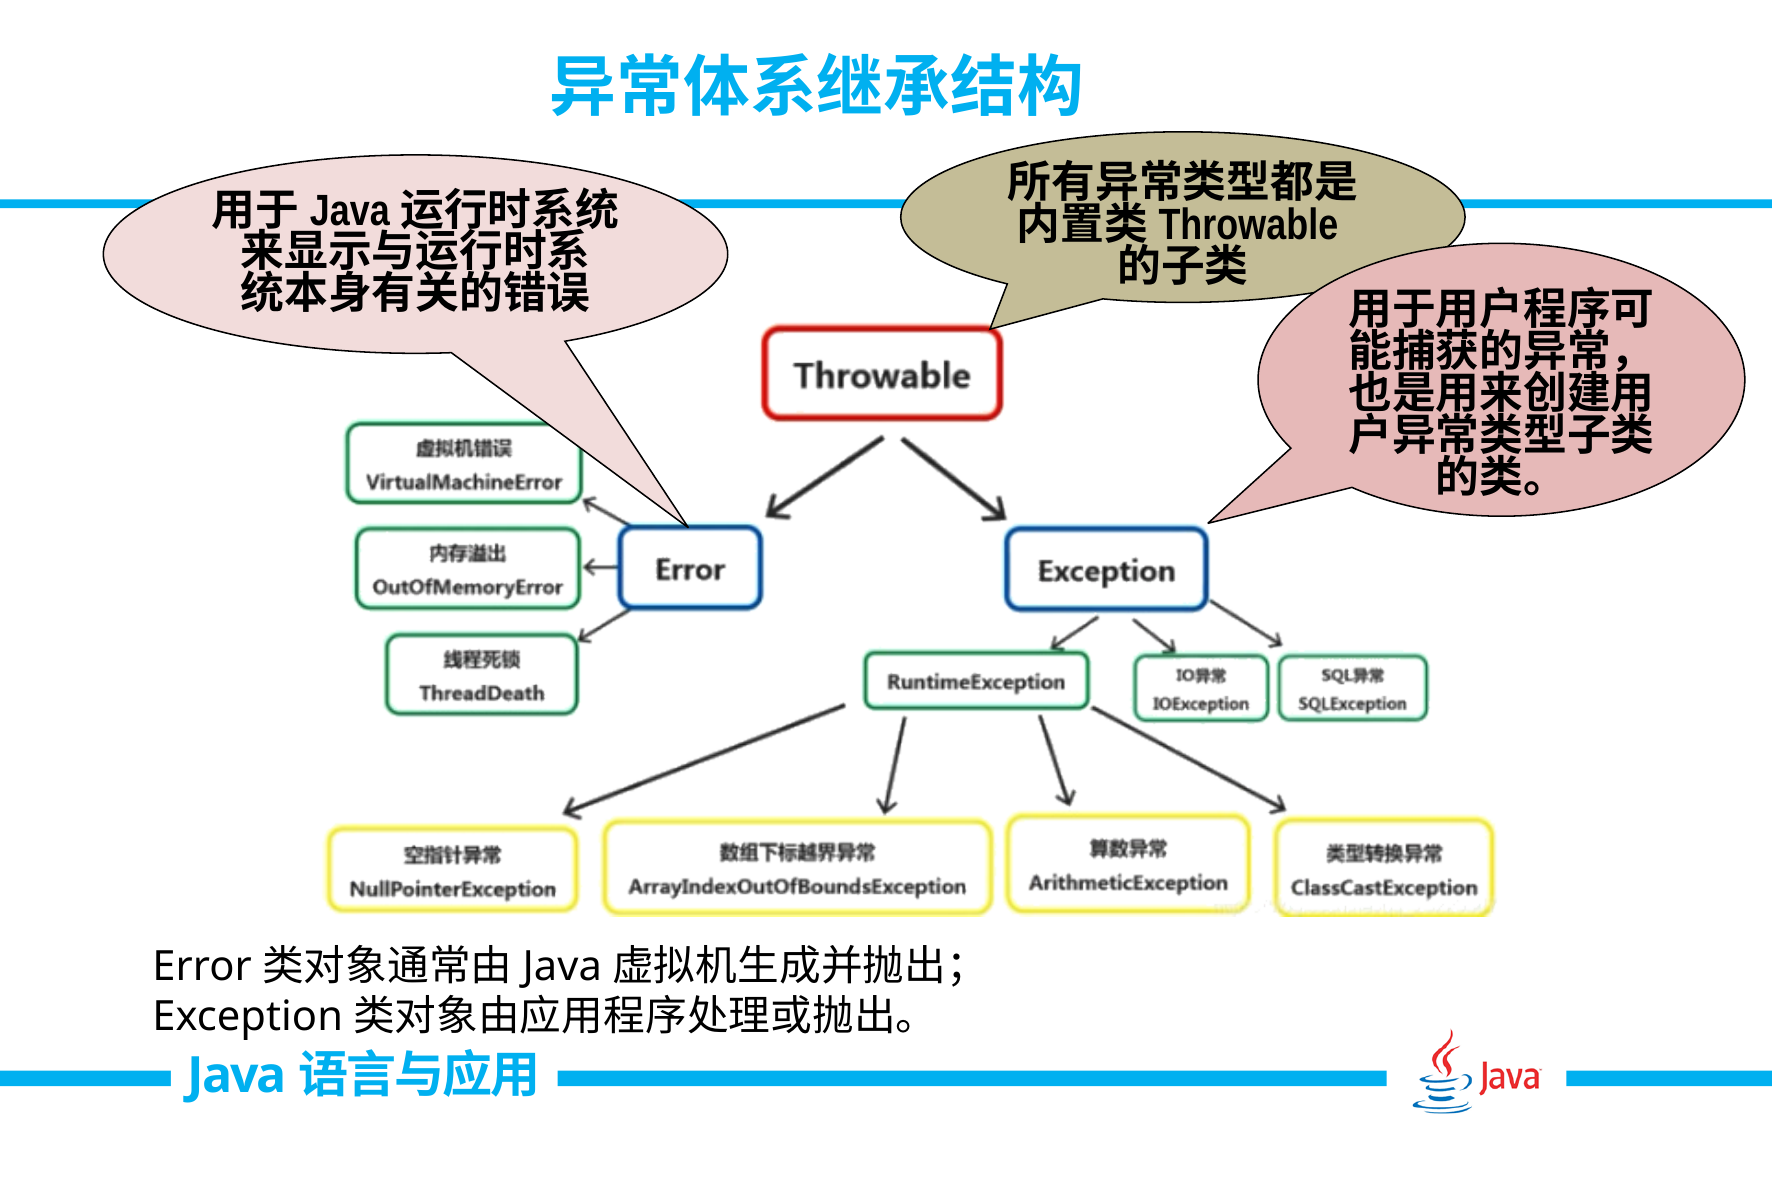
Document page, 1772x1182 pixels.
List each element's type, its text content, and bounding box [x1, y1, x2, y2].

text_box 用于用户程序可能捕获的异常，也是用来创建用户异常类型子类的类。 [1398, 243, 1745, 516]
text_box 异常体系继承结构 [177, 57, 1457, 132]
text_box 用于Java运行时系统 来显示与运行时系 统本身有关的错误 [103, 154, 728, 346]
picture [302, 258, 1529, 917]
text_box 所有异常类型都是 内置类Throwable的子类 [900, 131, 1466, 256]
text_box Error类对象通常由Java虚拟机生成并抛出； Exception类对象由应用程序处理或抛出。 [137, 931, 1110, 1047]
picture [1386, 1019, 1567, 1117]
